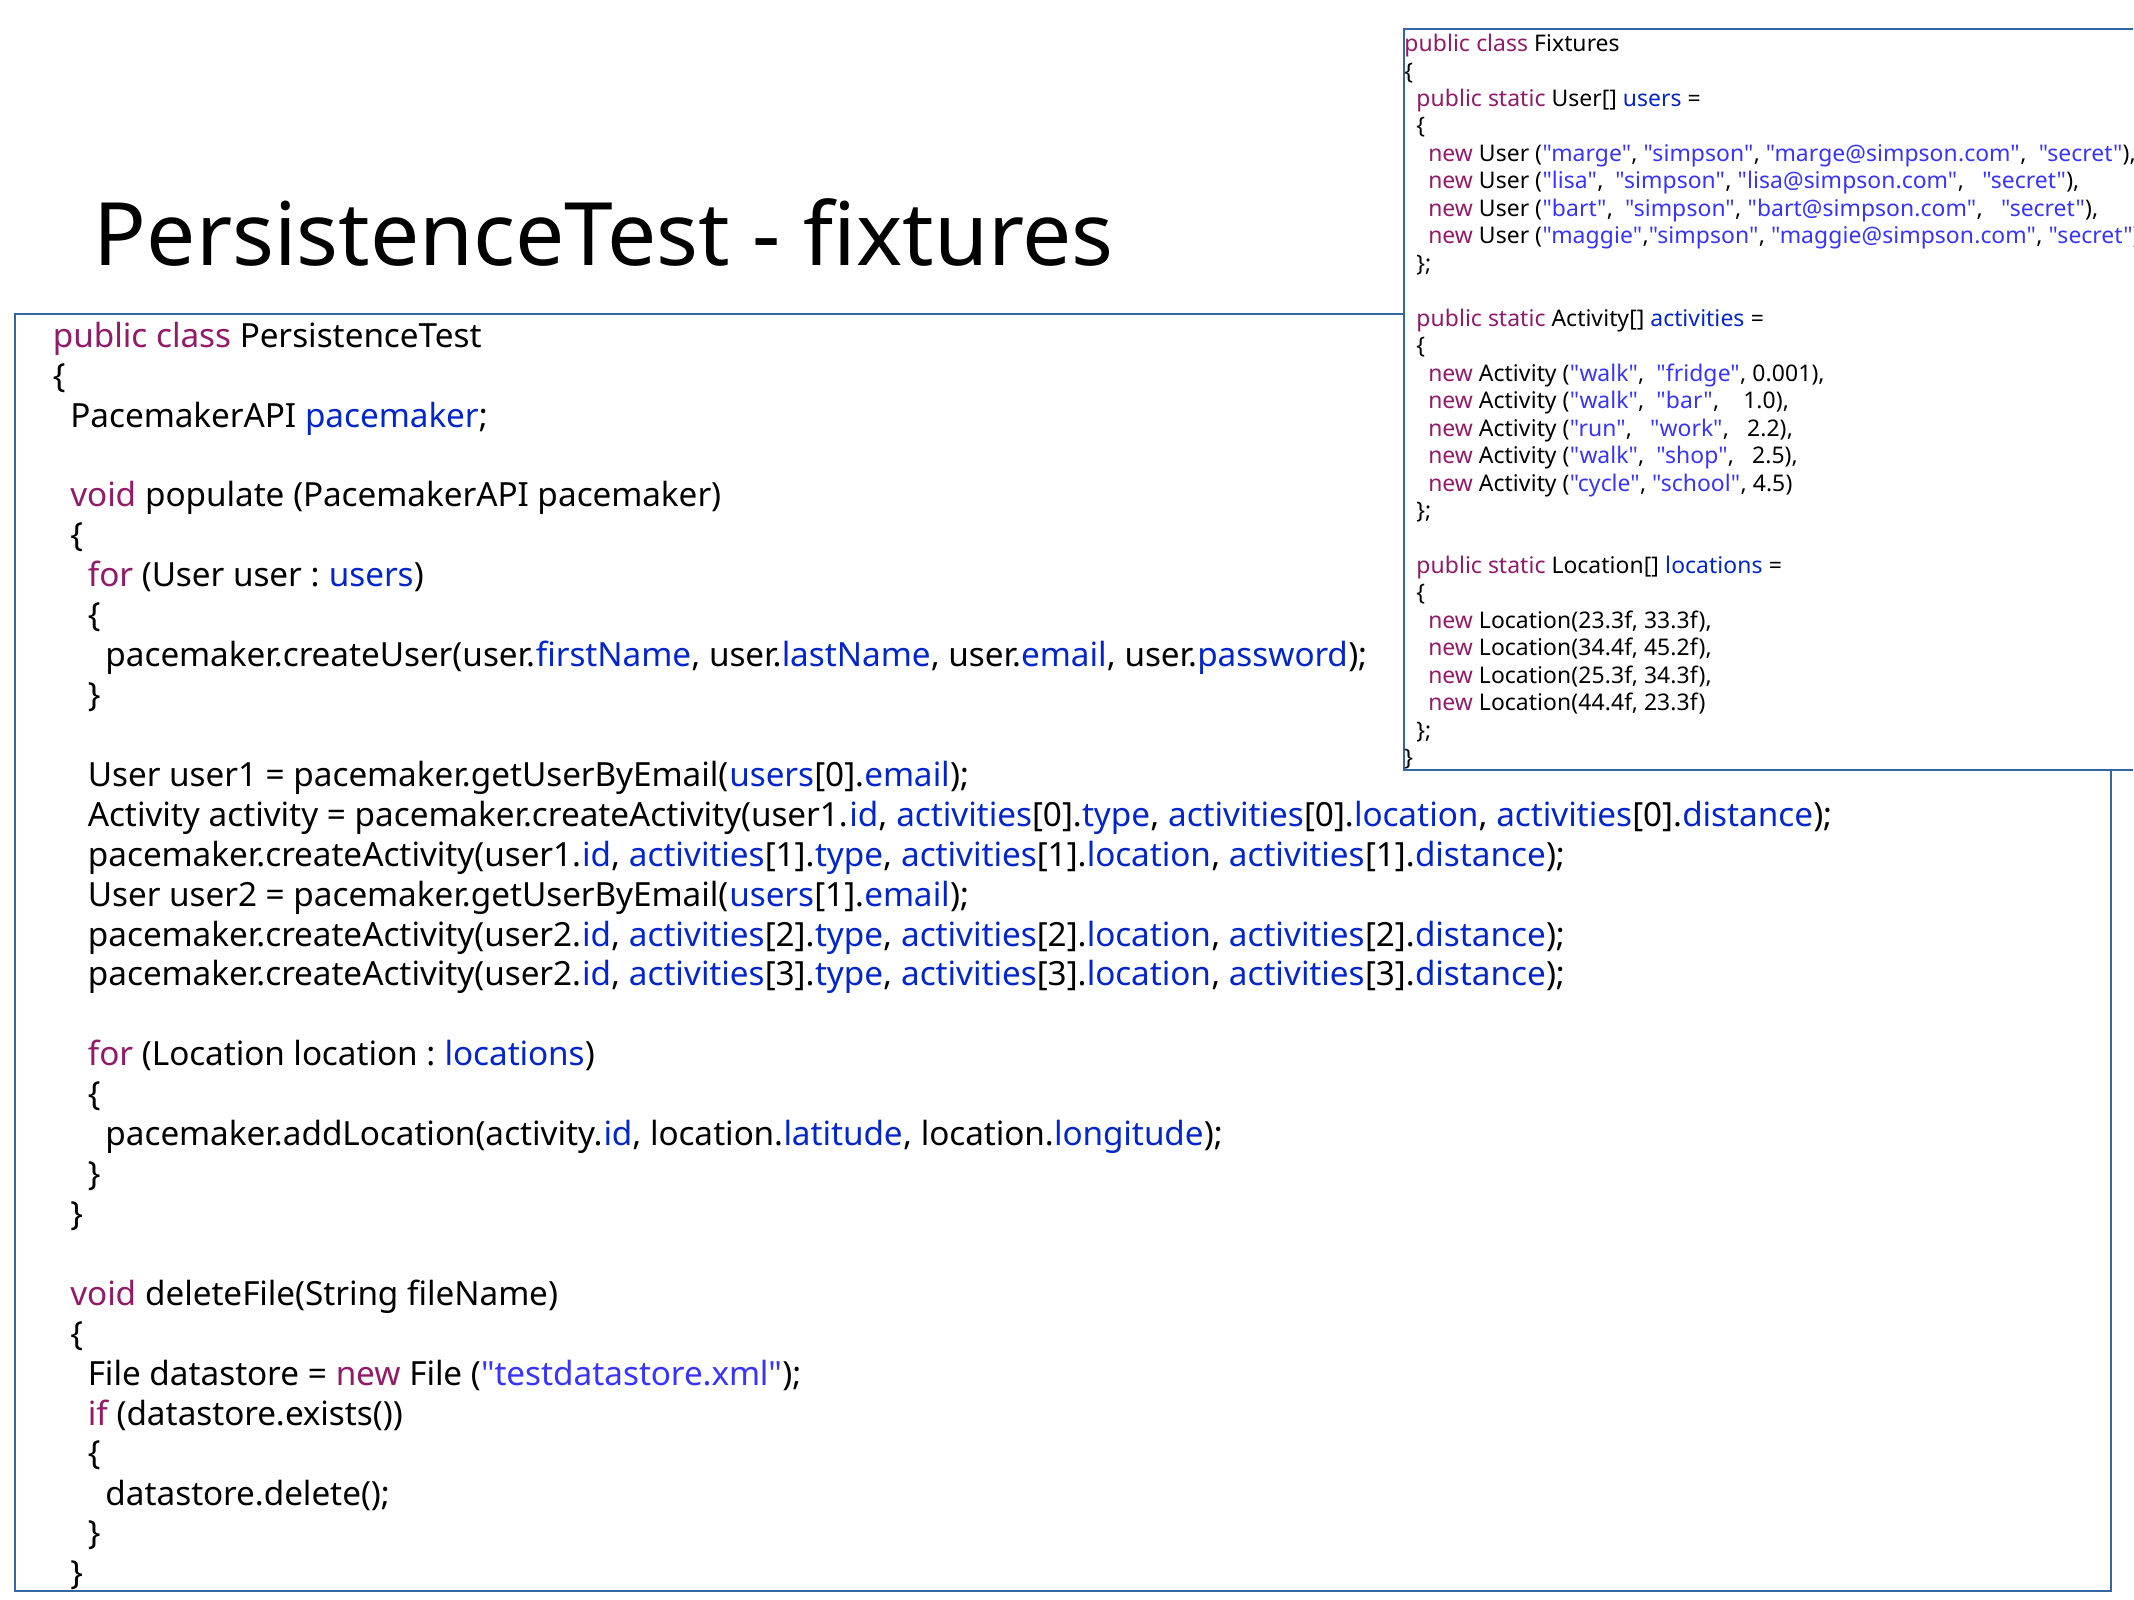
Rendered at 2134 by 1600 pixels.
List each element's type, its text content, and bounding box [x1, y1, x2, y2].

text_box public class Fixtures { public static User[] users = { new User ("marge", "simpson", "marge@simpson.com", "secret"), new User ("lisa", "simpson", "lisa@simpson.com", "secret"), new User ("bart", "simpson", "bart@simpson.com", "secret"), new User ("maggie","simpson", "maggie@simpson.com", "secret") }; public static Activity[] activities = { new Activity ("walk", "fridge", 0.001), new Activity ("walk", "bar", 1.0), new Activity ("run", "work", 2.2), new Activity ("walk", "shop", 2.5), new Activity ("cycle", "school", 4.5) }; public static Location[] locations = { new Location(23.3f, 33.3f), new Location(34.4f, 45.2f), new Location(25.3f, 34.3f), new Location(44.4f, 23.3f) }; } [1404, 28, 2134, 771]
text_box public class PersistenceTest { PacemakerAPI pacemaker; void populate (PacemakerAPI pacemaker) { for (User user : users) { pacemaker.createUser(user.firstName, user.lastName, user.email, user.password); } User user1 = pacemaker.getUserByEmail(users[0].email); Activity activity = pacemaker.createActivity(user1.id, activities[0].type, activities[0].location, activities[0].distance); pacemaker.createActivity(user1.id, activities[1].type, activities[1].location, activities[1].distance); User user2 = pacemaker.getUserByEmail(users[1].email); pacemaker.createActivity(user2.id, activities[2].type, activities[2].location, activities[2].distance); pacemaker.createActivity(user2.id, activities[3].type, activities[3].location, activities[3].distance); for (Location location : locations) { pacemaker.addLocation(activity.id, location.latitude, location.longitude); } } void deleteFile(String fileName) { File datastore = new File ("testdatastore.xml"); if (datastore.exists()) { datastore.delete(); } } [15, 313, 2112, 1592]
title PersistenceTest - fixtures [93, 53, 1404, 284]
